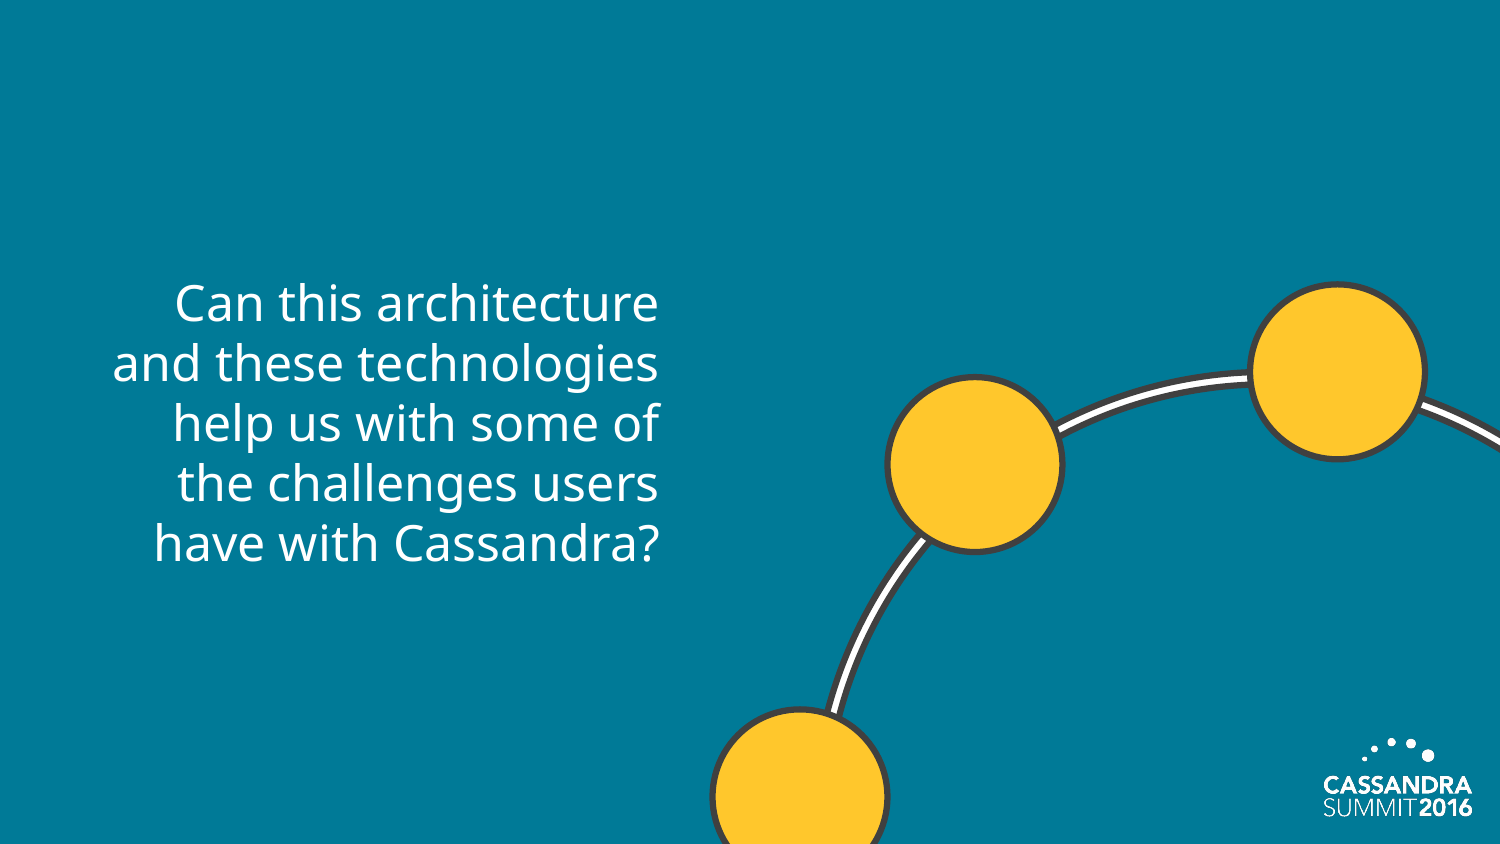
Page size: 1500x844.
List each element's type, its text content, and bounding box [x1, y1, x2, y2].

text_box [1247, 282, 1428, 462]
list Can this architecture and these technologies help us with some of the challenges users have with Cassandra? [75, 121, 675, 722]
text_box [710, 707, 890, 844]
text_box [1055, 370, 1249, 439]
text_box [825, 534, 931, 717]
text_box [1418, 396, 1500, 452]
text_box [885, 374, 1065, 555]
